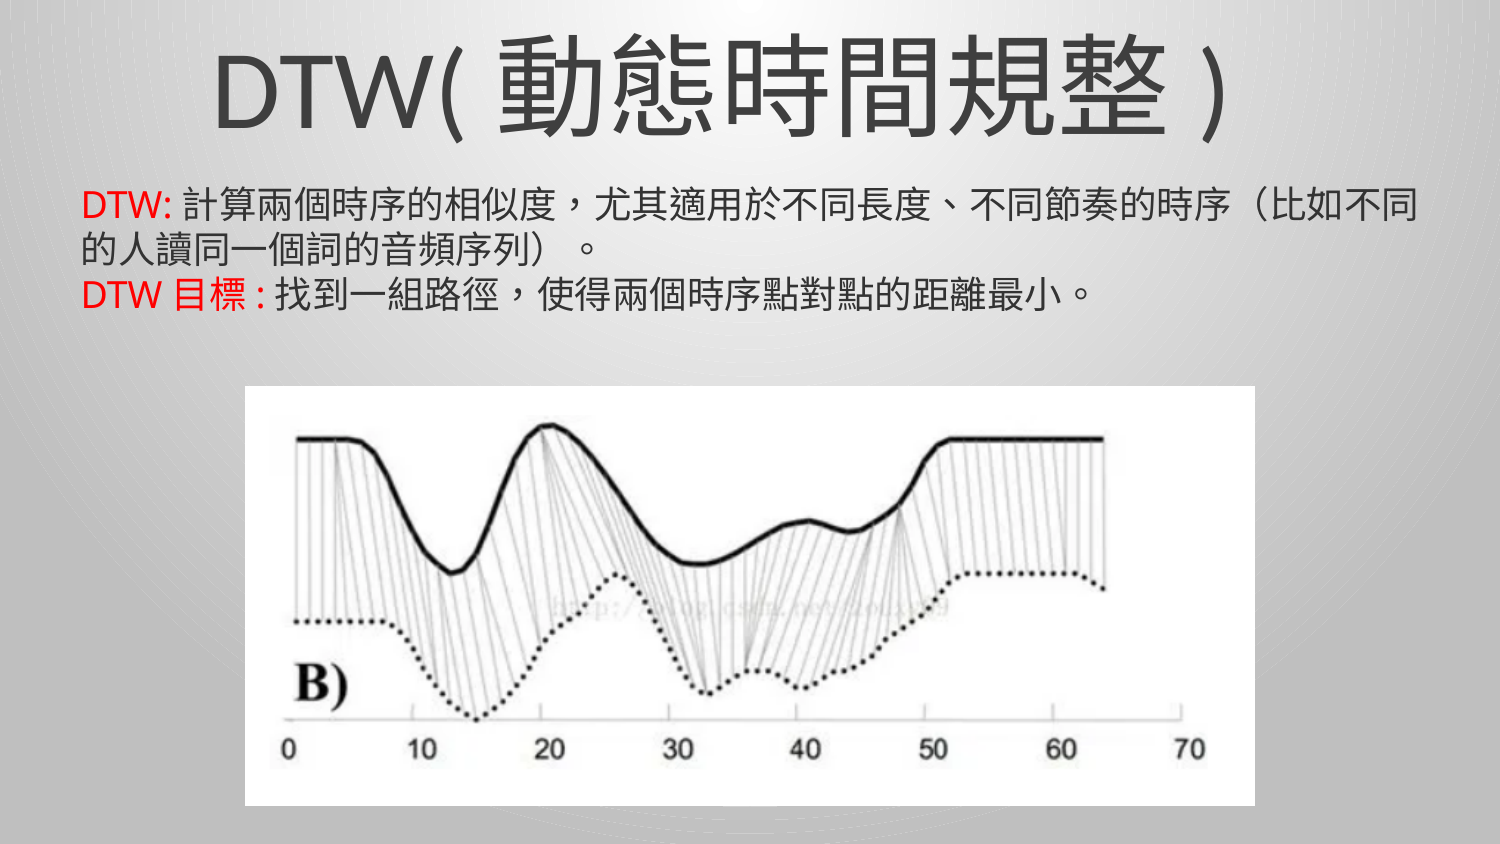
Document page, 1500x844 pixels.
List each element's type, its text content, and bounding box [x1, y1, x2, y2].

picture [245, 386, 1255, 807]
text_box DTW(動態時間規整) [196, 8, 1247, 159]
text_box DTW:計算兩個時序的相似度，尤其適用於不同長度、不同節奏的時序（比如不同 的人讀同一個詞的音頻序列）。 DTW目標:找到一組路徑，使得兩個時序點對點的距離最小。 [65, 173, 1435, 324]
